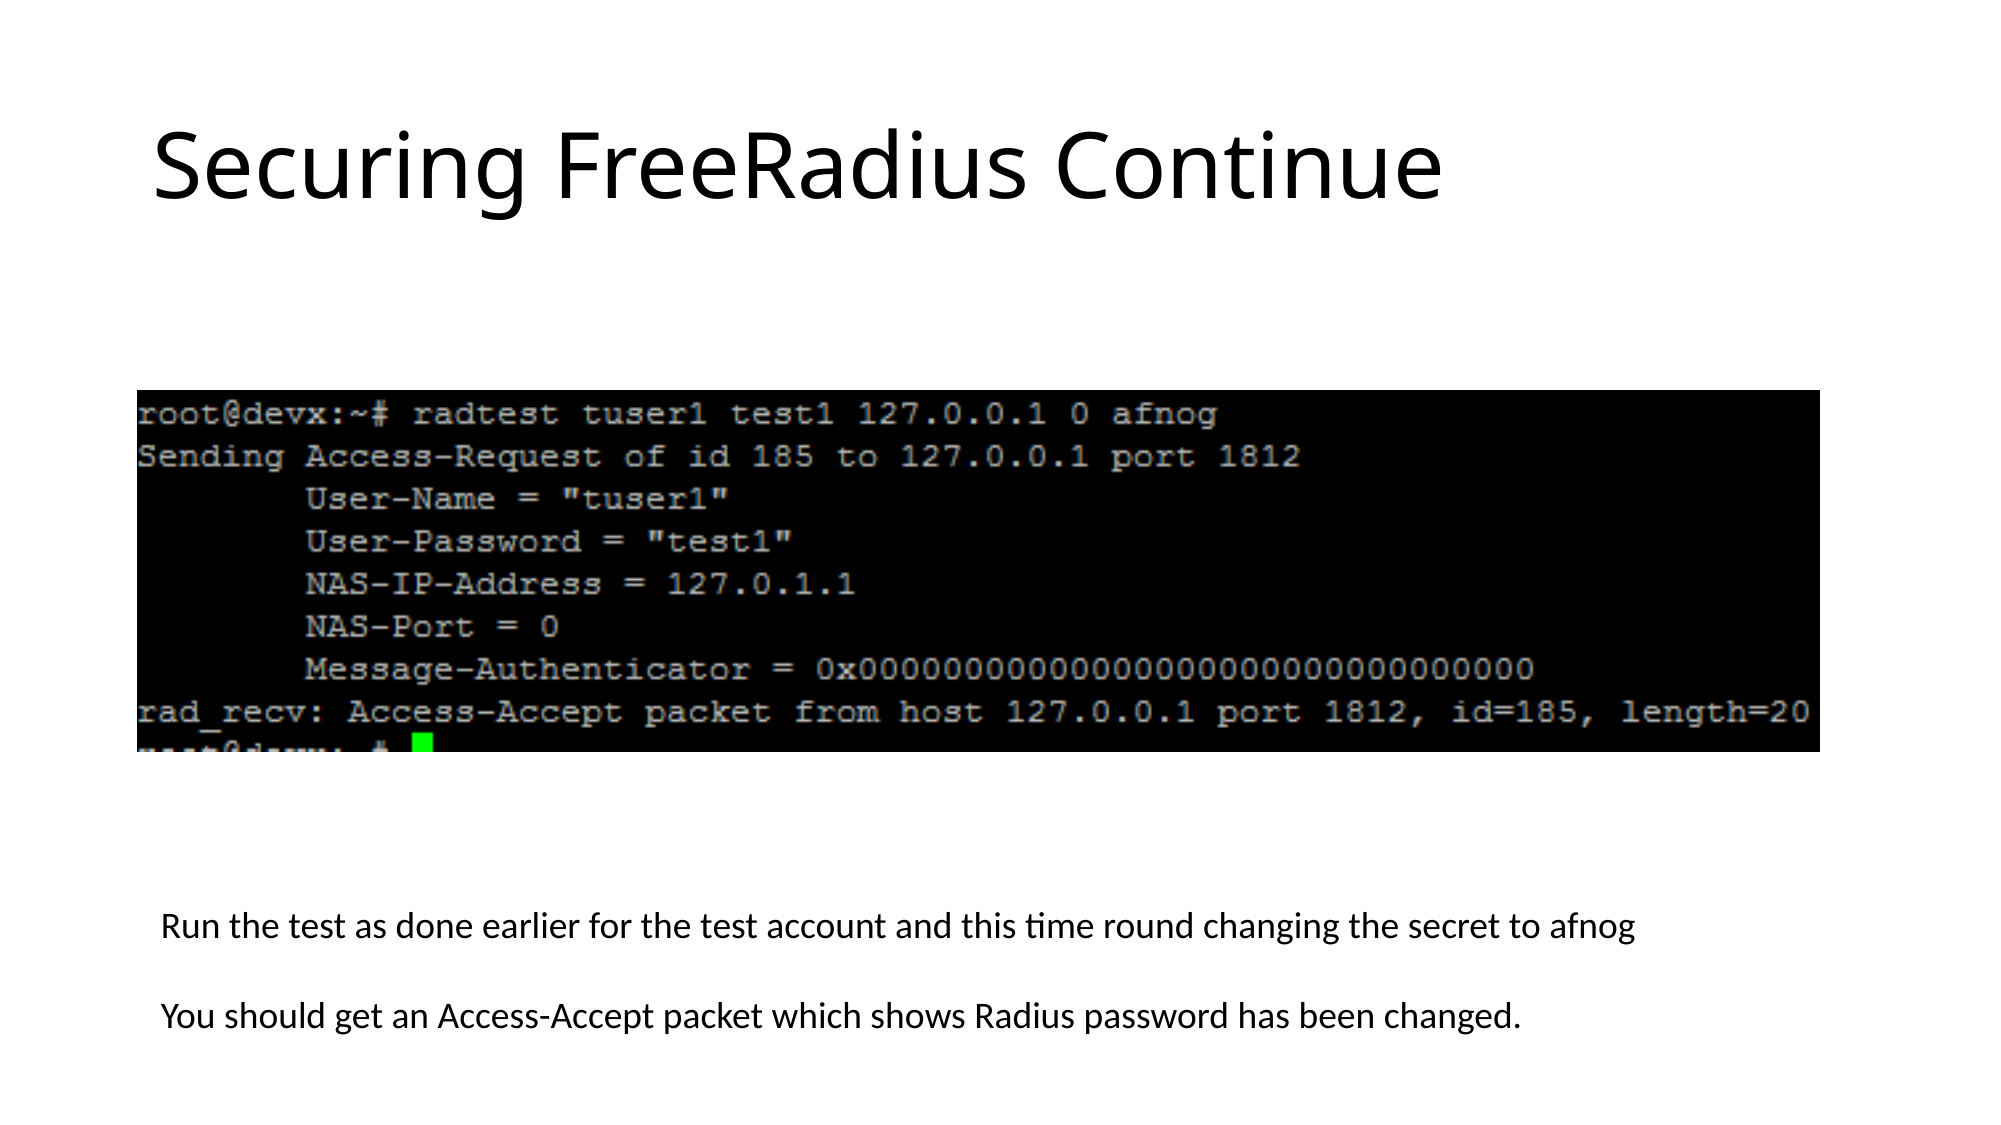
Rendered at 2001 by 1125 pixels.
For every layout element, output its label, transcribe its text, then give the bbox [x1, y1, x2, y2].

text_box Run the test as done earlier for the test account and this time round changing the secret to afnog You should get an Access-Accept packet which shows Radius password has been changed. [146, 893, 1653, 1043]
title Securing FreeRadius Continue [137, 59, 1863, 278]
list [137, 390, 1820, 752]
